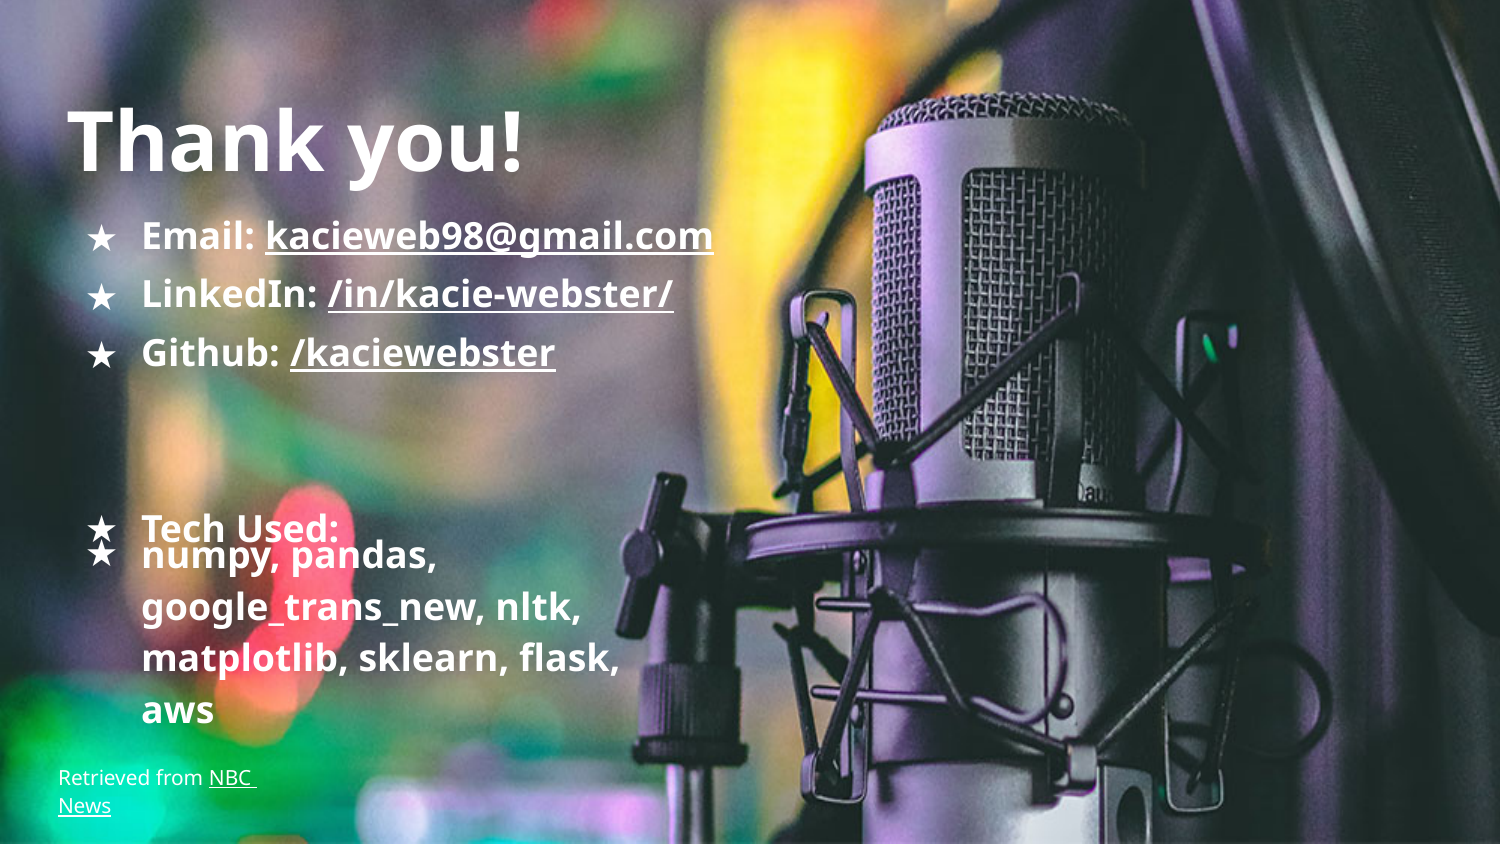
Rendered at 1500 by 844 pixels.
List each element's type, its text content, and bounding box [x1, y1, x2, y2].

text_box Retrieved from NBC News [43, 749, 321, 806]
picture [0, 0, 1500, 844]
title Thank you! [51, 72, 1449, 167]
text_box numpy, pandas, google_trans_new, nltk, matplotlib, sklearn, flask, aws [51, 509, 644, 737]
list Email: kacieweb98@gmail.com LinkedIn: /in/kacie-webster/ Github: /kaciewebster Tech Used: [51, 189, 1449, 750]
